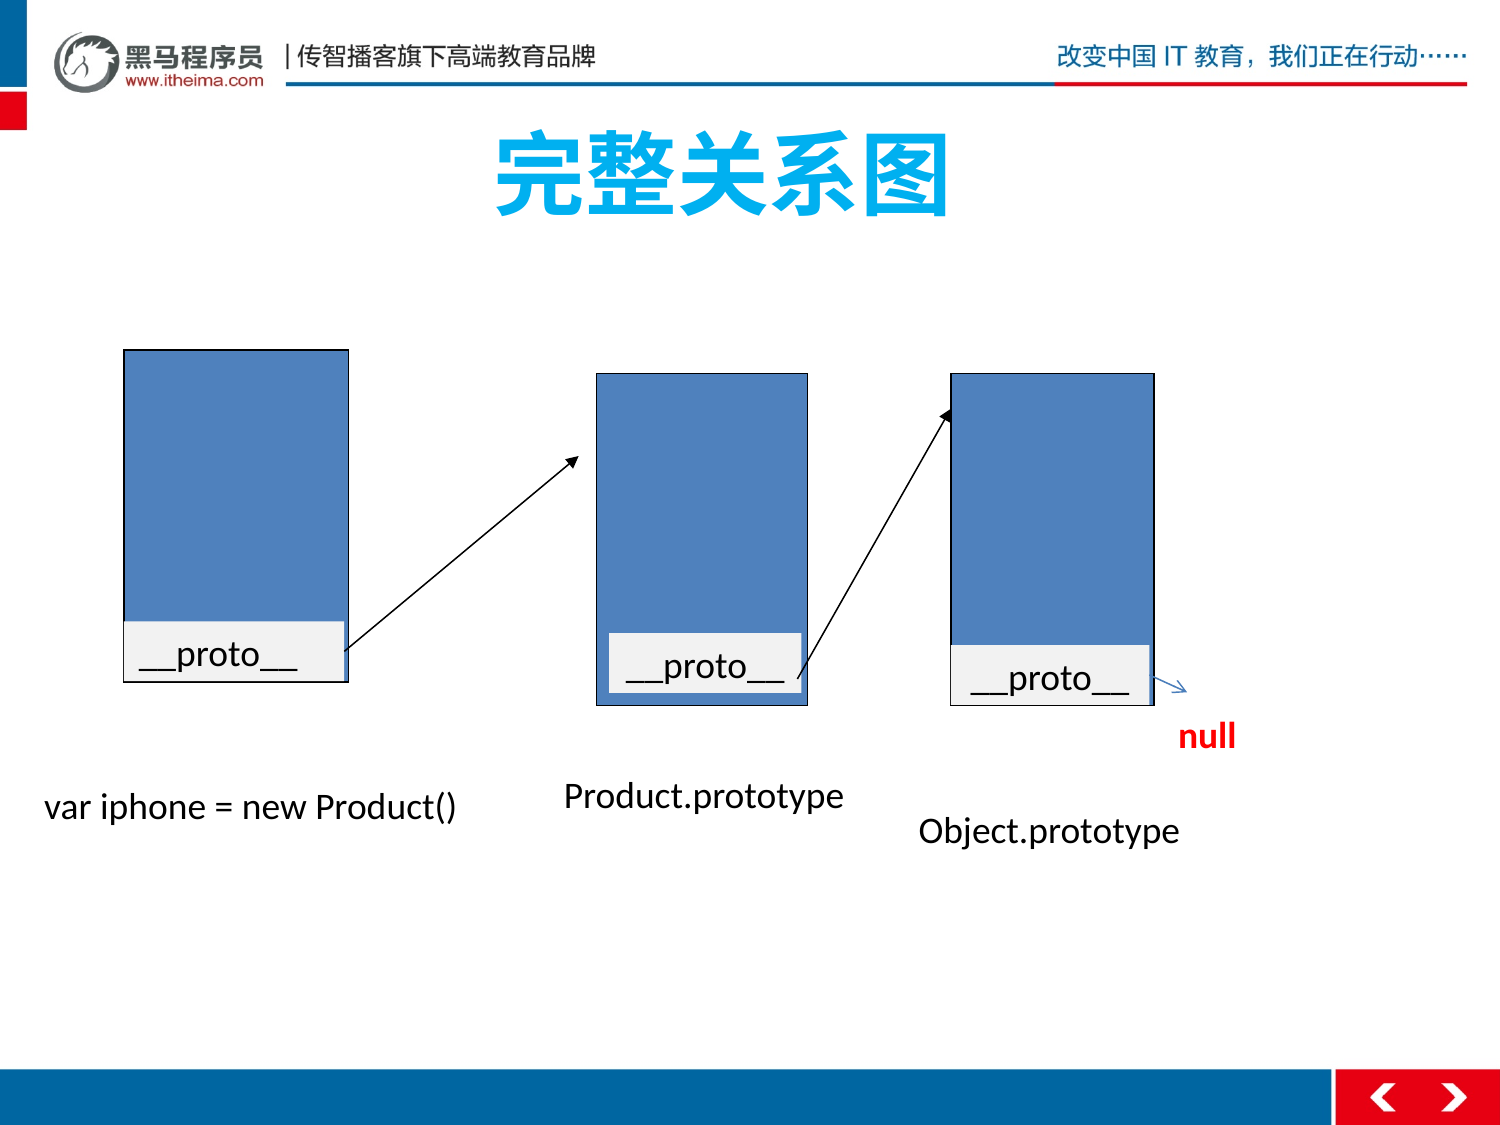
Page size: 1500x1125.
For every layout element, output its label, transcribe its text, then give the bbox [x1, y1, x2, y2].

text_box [797, 408, 951, 680]
text_box __proto__ [123, 621, 345, 682]
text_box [1149, 674, 1188, 693]
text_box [991, 668, 1088, 678]
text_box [344, 455, 579, 652]
text_box [950, 701, 1154, 706]
title 完整关系图 [0, 78, 1465, 266]
text_box [596, 373, 808, 706]
text_box __proto__ [950, 645, 1150, 705]
text_box __proto__ [609, 633, 802, 693]
picture [0, 0, 1500, 1125]
text_box [123, 660, 349, 683]
text_box [123, 349, 349, 621]
text_box Product.prototype [549, 763, 860, 823]
text_box [950, 373, 1154, 674]
text_box null [1163, 704, 1275, 764]
text_box var iphone = new Product() [29, 775, 473, 835]
text_box Object.prototype [903, 798, 1241, 859]
